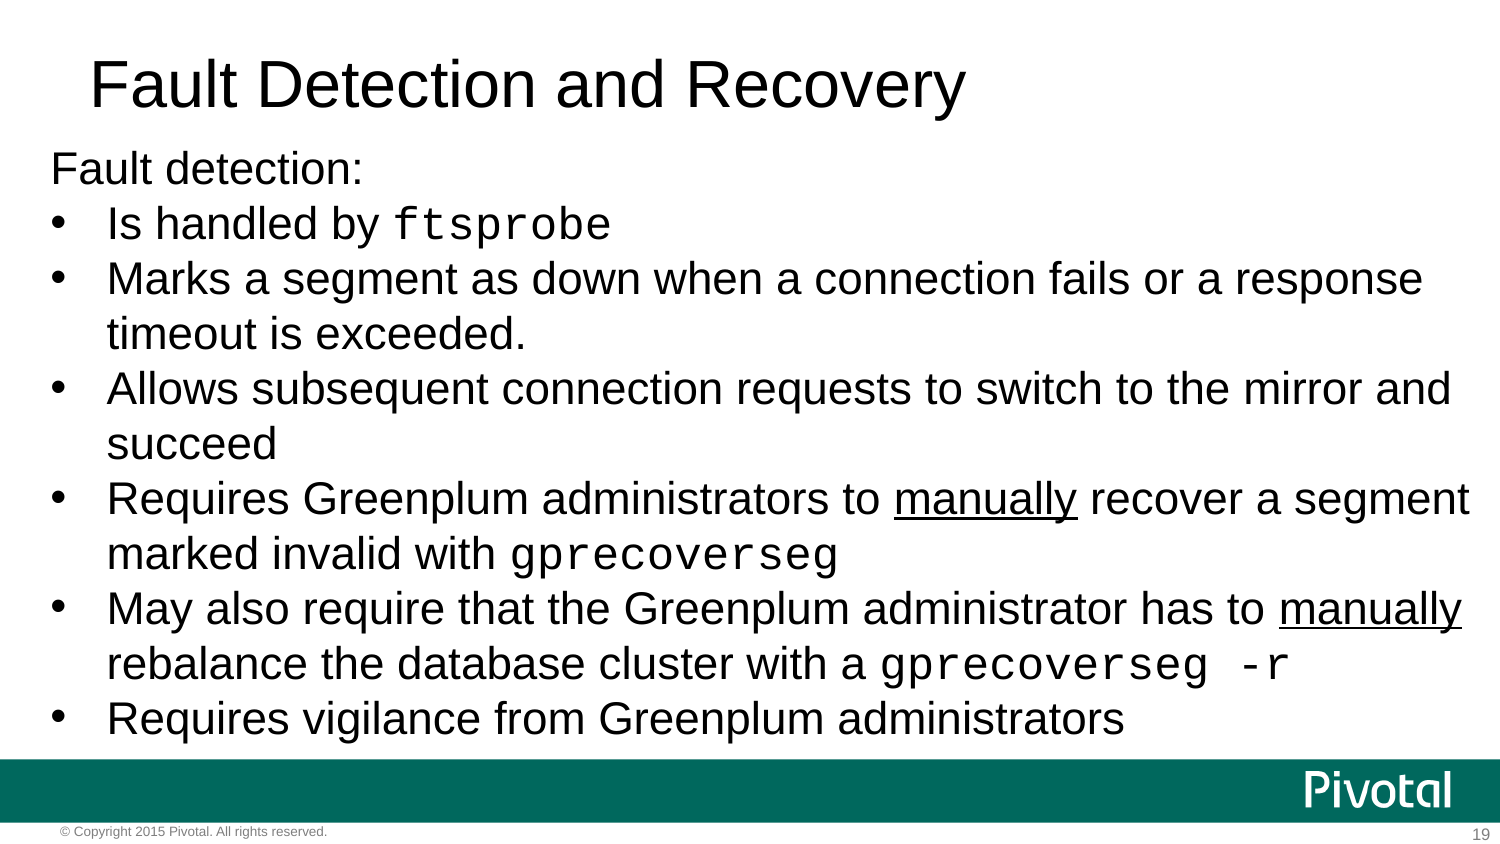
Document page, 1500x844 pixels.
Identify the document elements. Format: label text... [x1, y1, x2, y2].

list Fault detection: Is handled by ftsprobe Marks a segment as down when a connection fails or a response timeout is exceeded. Allows subsequent connection requests to switch to the mirror and succeed Requires Greenplum administrators to manually recover a segment marked invalid with gprecoverseg May also require that the Greenplum administrator has to manually rebalance the database cluster with a gprecoverseg -r Requires vigilance from Greenplum administrators [35, 131, 1487, 759]
title Fault Detection and Recovery [75, 33, 1425, 116]
picture [1304, 768, 1452, 811]
